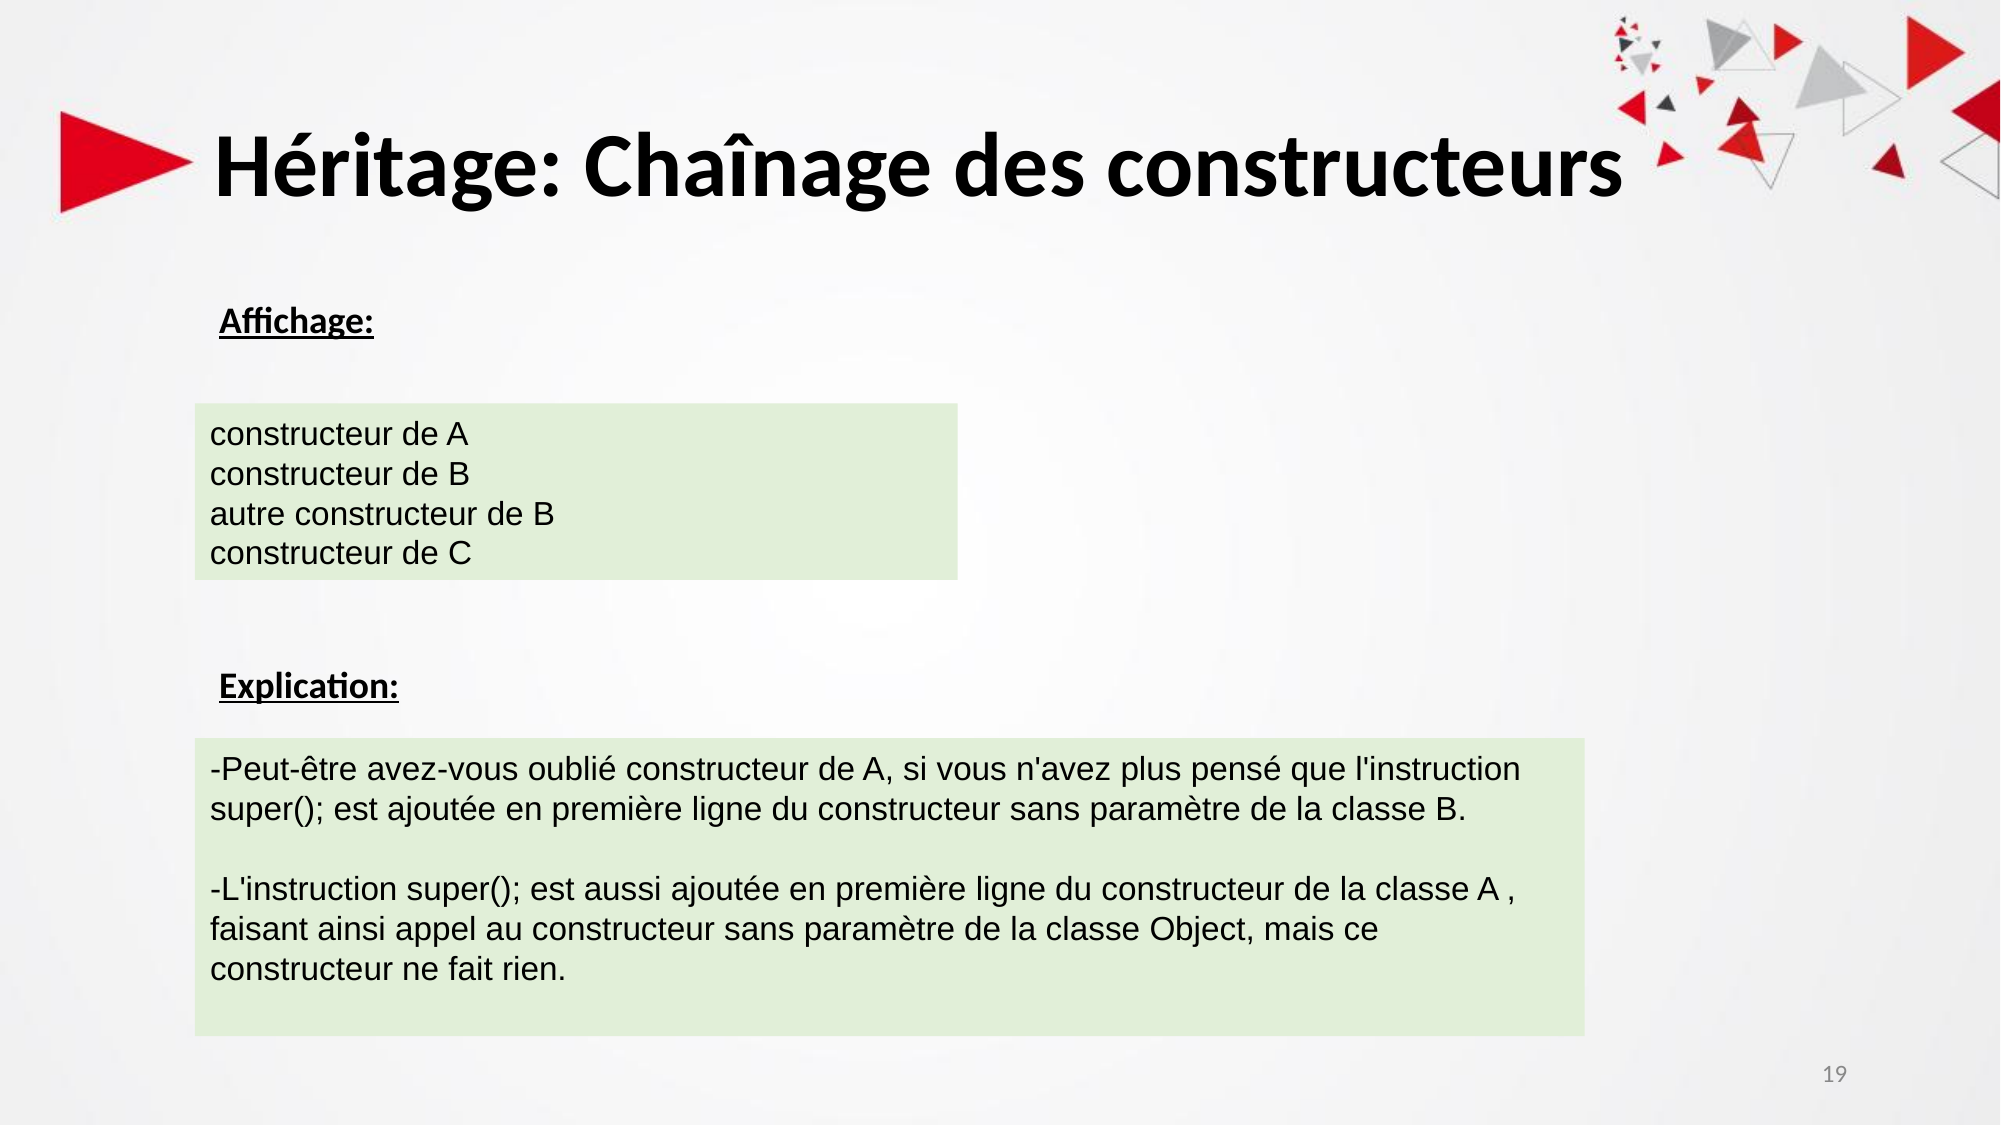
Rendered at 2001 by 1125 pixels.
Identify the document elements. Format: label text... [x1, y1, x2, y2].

title Héritage: Chaînage des constructeurs [137, 112, 1863, 330]
text_box constructeur de A constructeur de B autre constructeur de B constructeur de C [194, 403, 958, 580]
text_box Explication: [204, 653, 545, 715]
slide_number 19 [1412, 1042, 1863, 1103]
text_box Affichage: [204, 288, 545, 350]
text_box -Peut-être avez-vous oublié constructeur de A, si vous n'avez plus pensé que l'instruction super(); est ajoutée en première ligne du constructeur sans paramètre de la classe B. -L'instruction super(); est aussi ajoutée en première ligne du constructeur de la classe A , faisant ainsi appel au constructeur sans paramètre de la classe Object, mais ce constructeur ne fait rien. [194, 738, 1585, 1037]
picture [0, 0, 2001, 1125]
